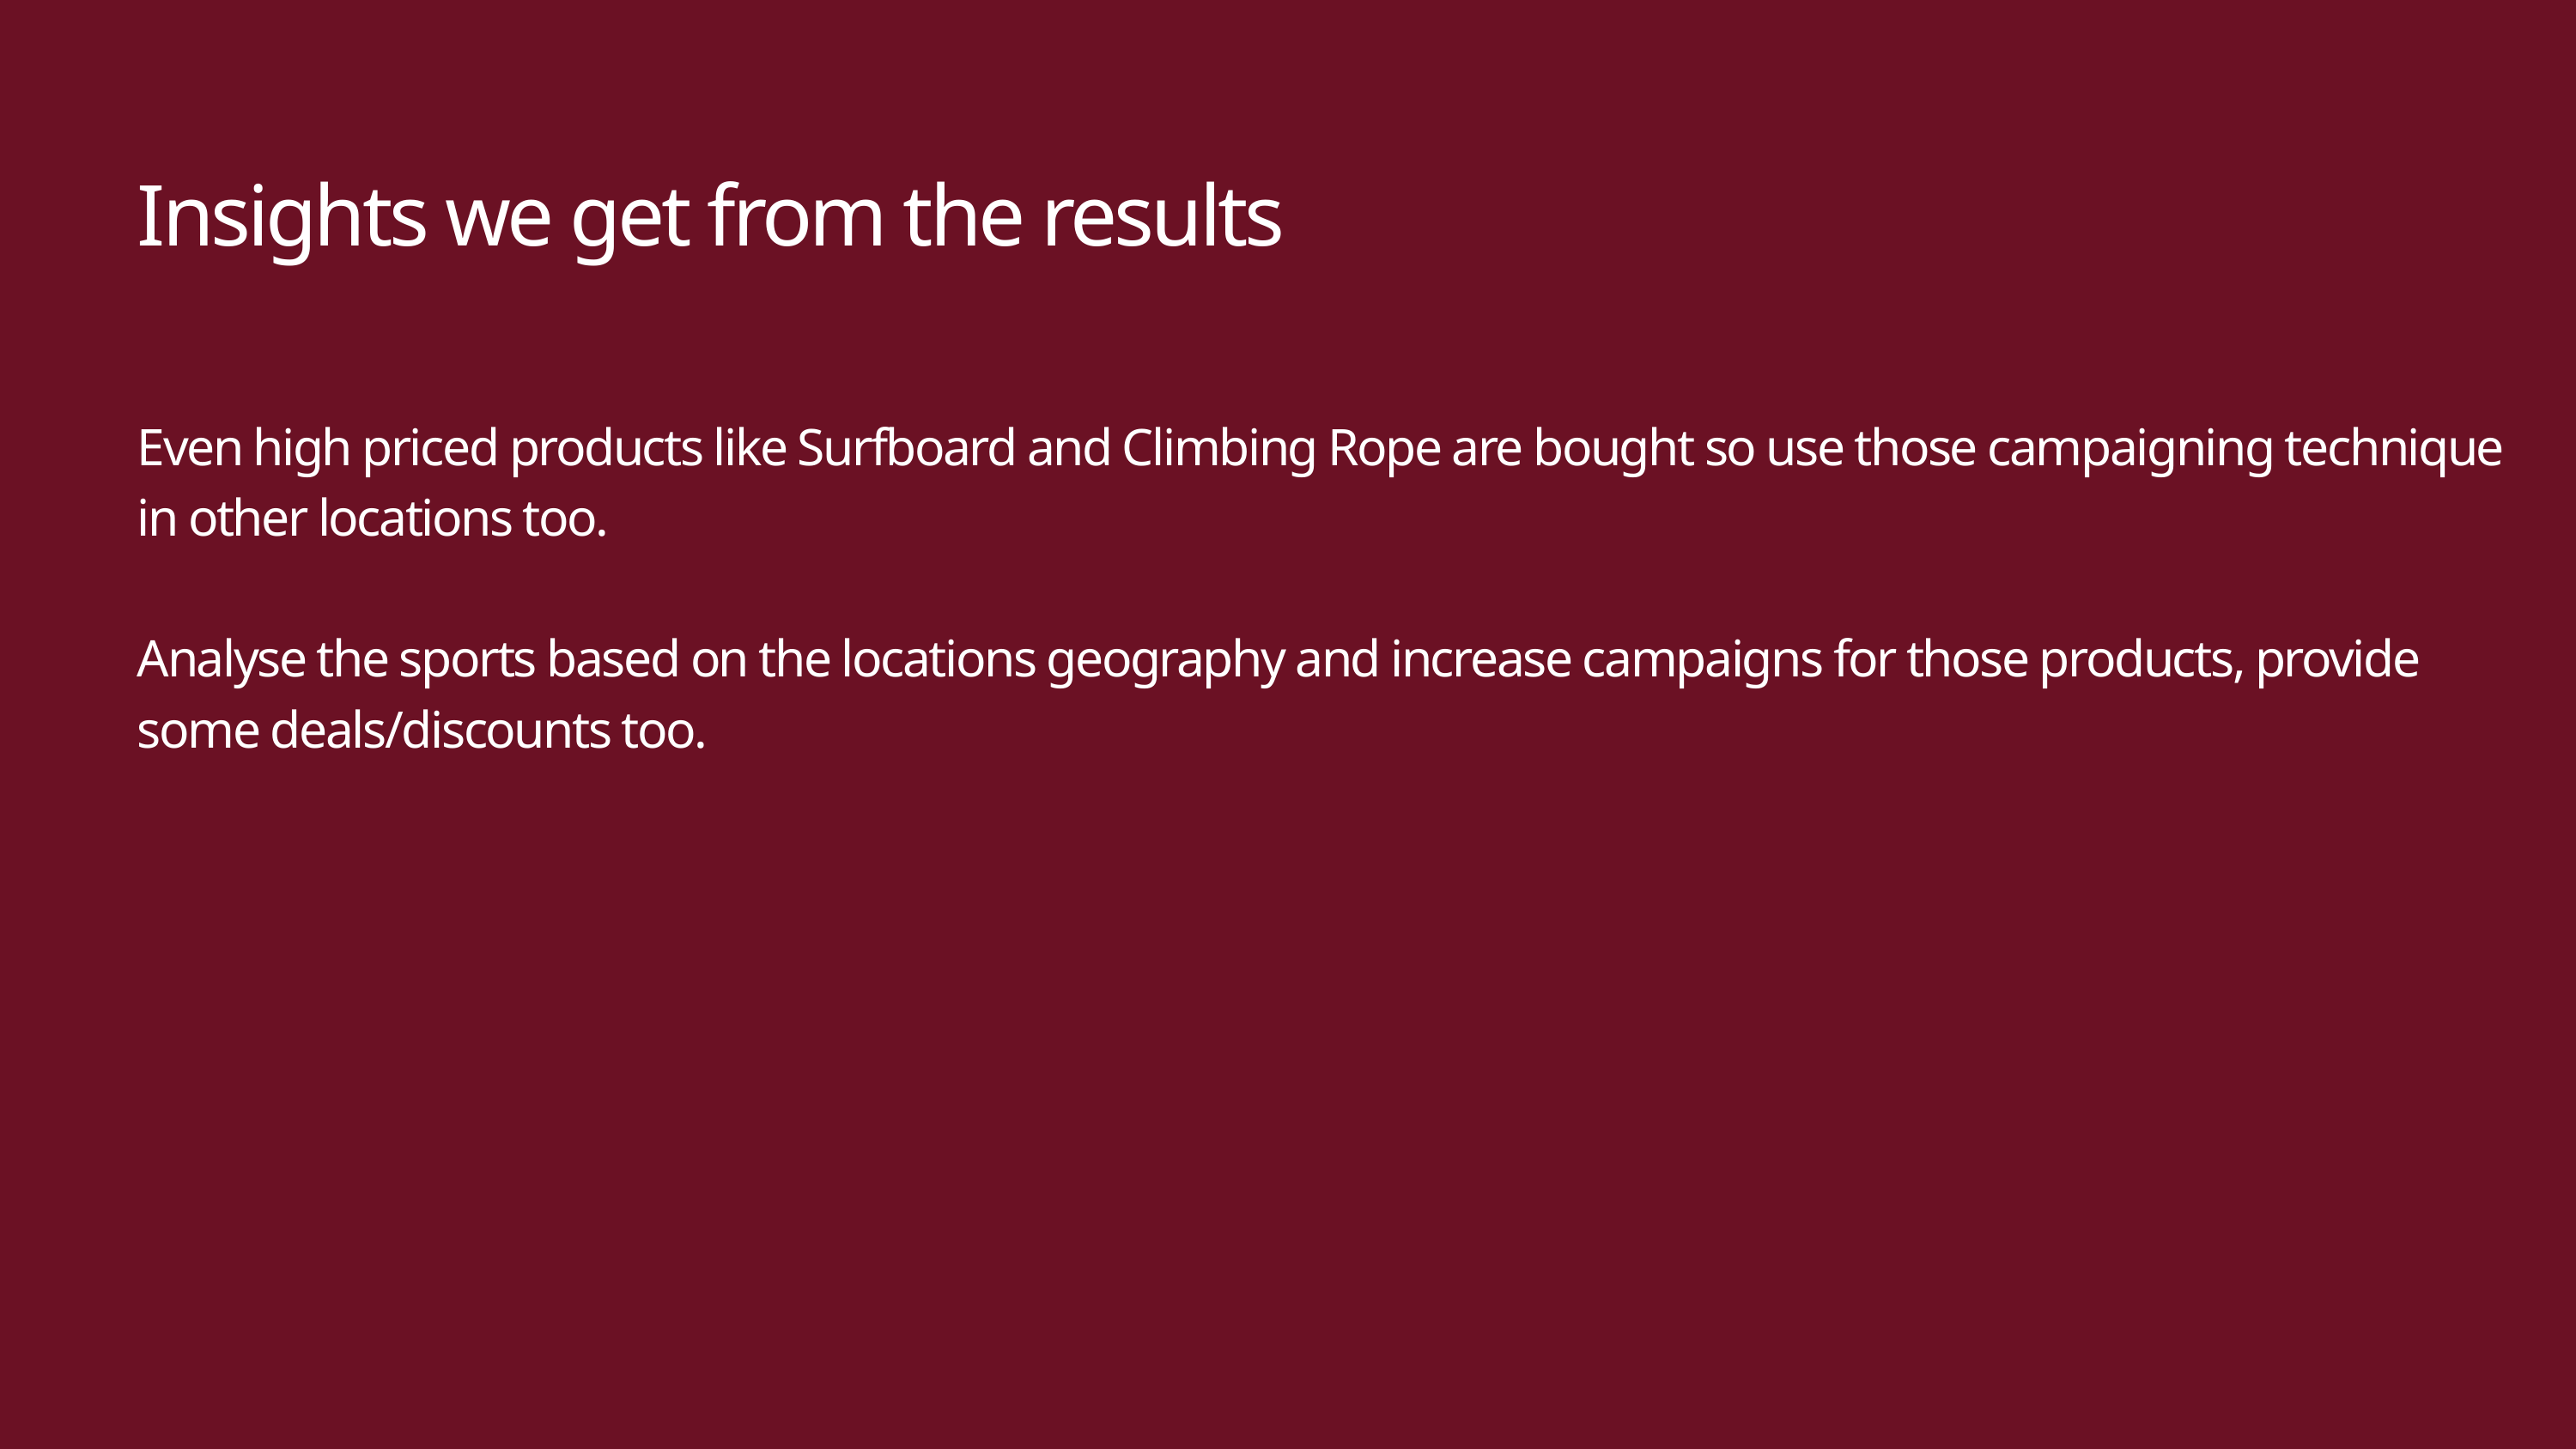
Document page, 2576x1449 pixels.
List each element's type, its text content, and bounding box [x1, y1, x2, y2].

text_box Even high priced products like Surfboard and Climbing Rope are bought so use those campaigning technique in other locations too. Analyse the sports based on the locations geography and increase campaigns for those products, provide some deals/discounts too. [137, 404, 2523, 829]
text_box Insights we get from the results [137, 144, 1552, 263]
